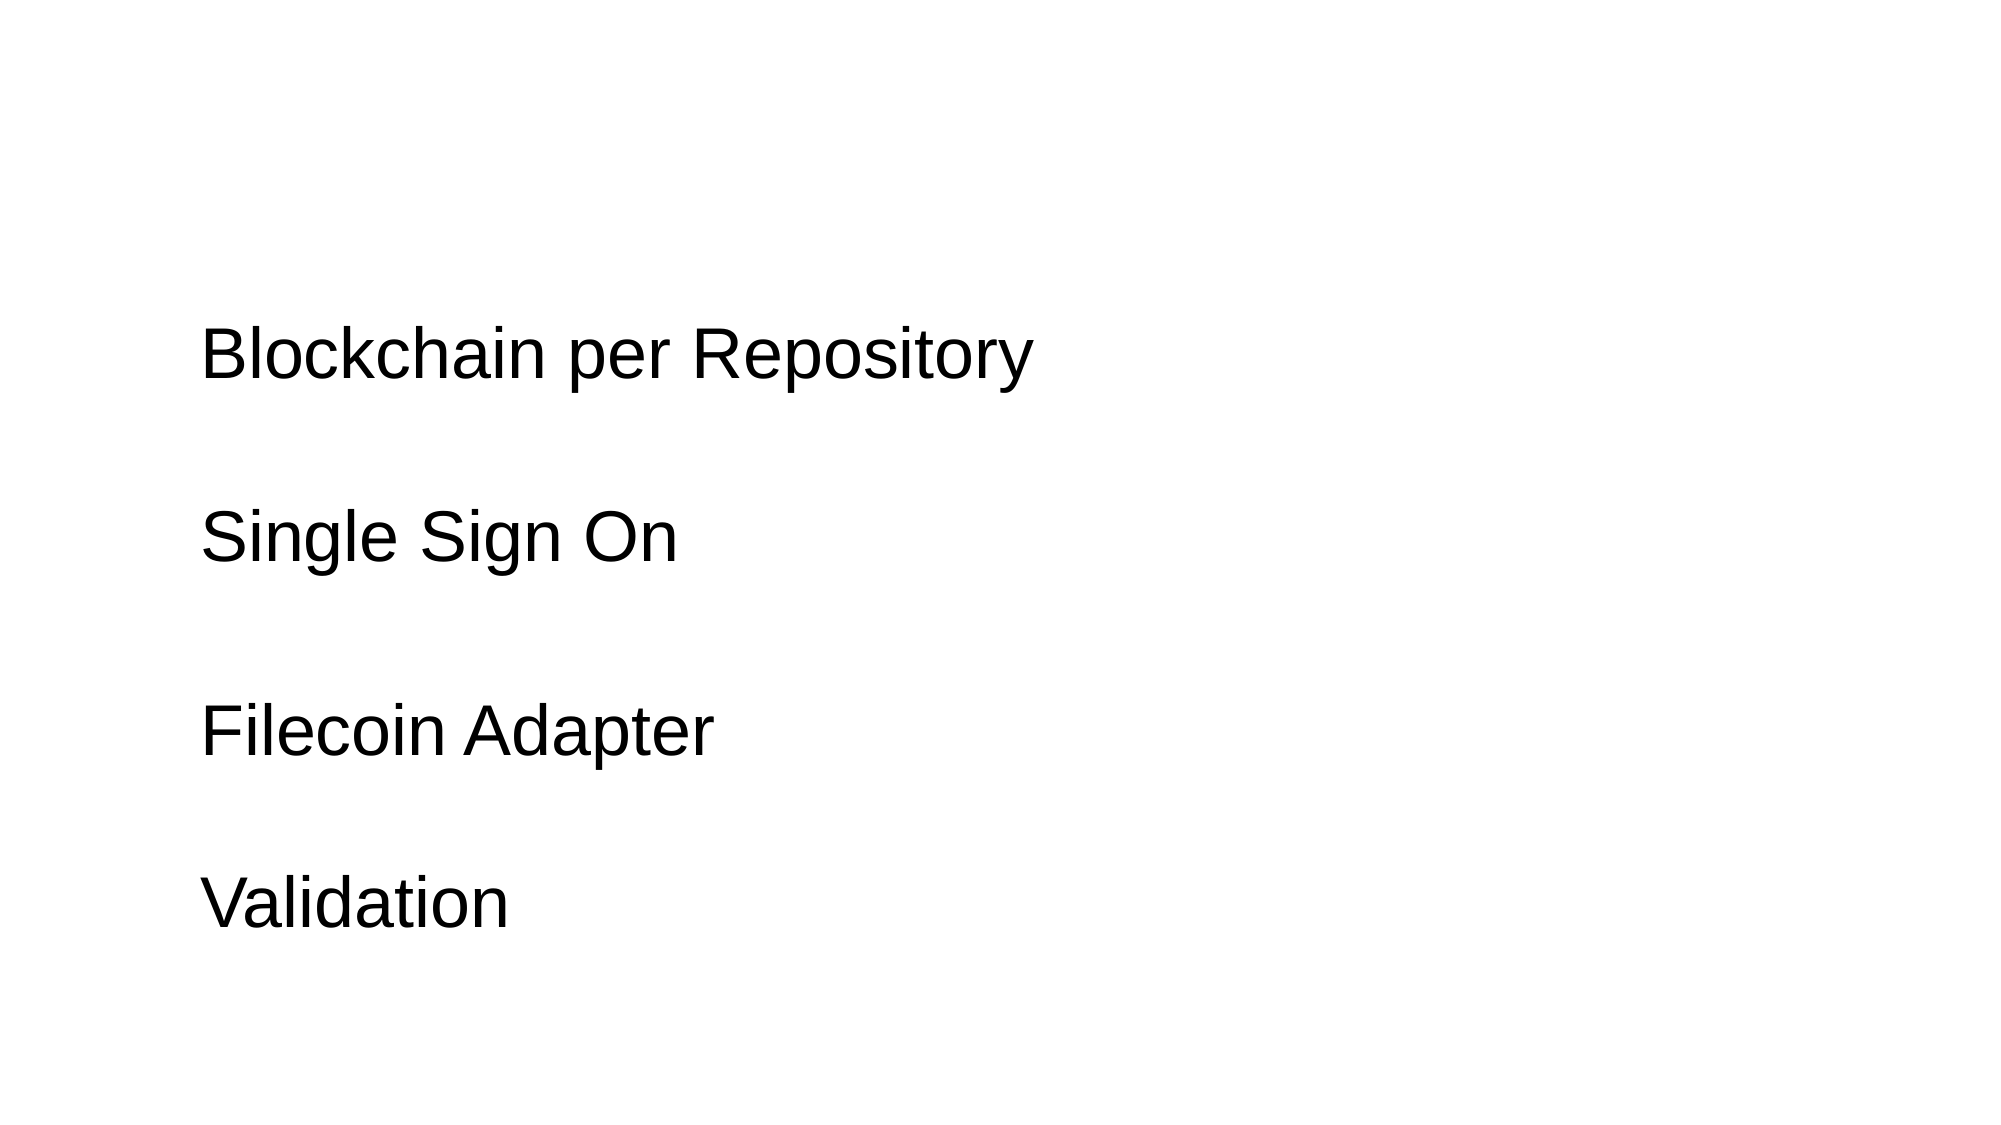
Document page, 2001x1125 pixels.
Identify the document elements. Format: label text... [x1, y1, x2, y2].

list Blockchain per Repository Single Sign On Filecoin Adapter Validation [137, 299, 1863, 1014]
